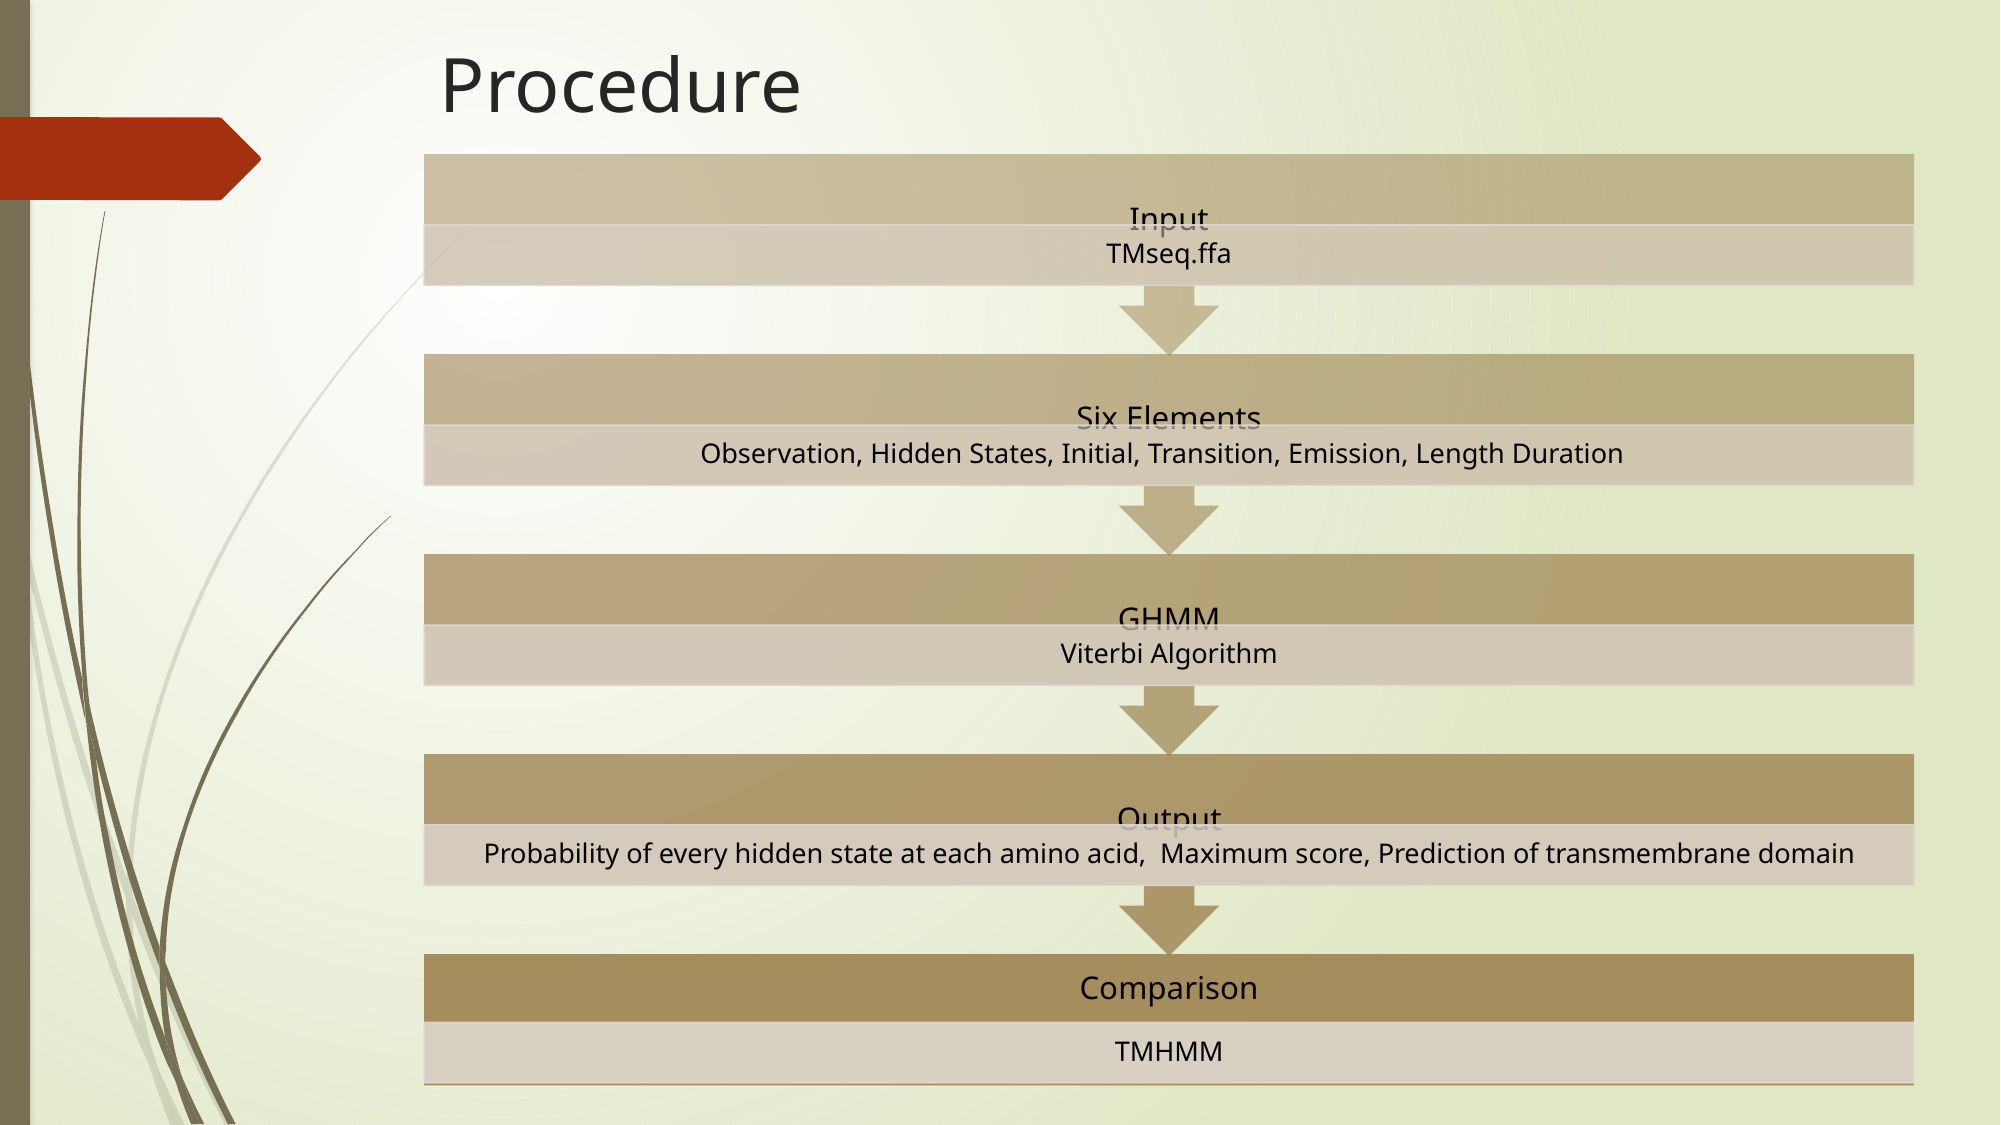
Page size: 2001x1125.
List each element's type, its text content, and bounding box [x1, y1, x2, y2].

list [423, 153, 1915, 1087]
title Procedure [424, 29, 1887, 153]
